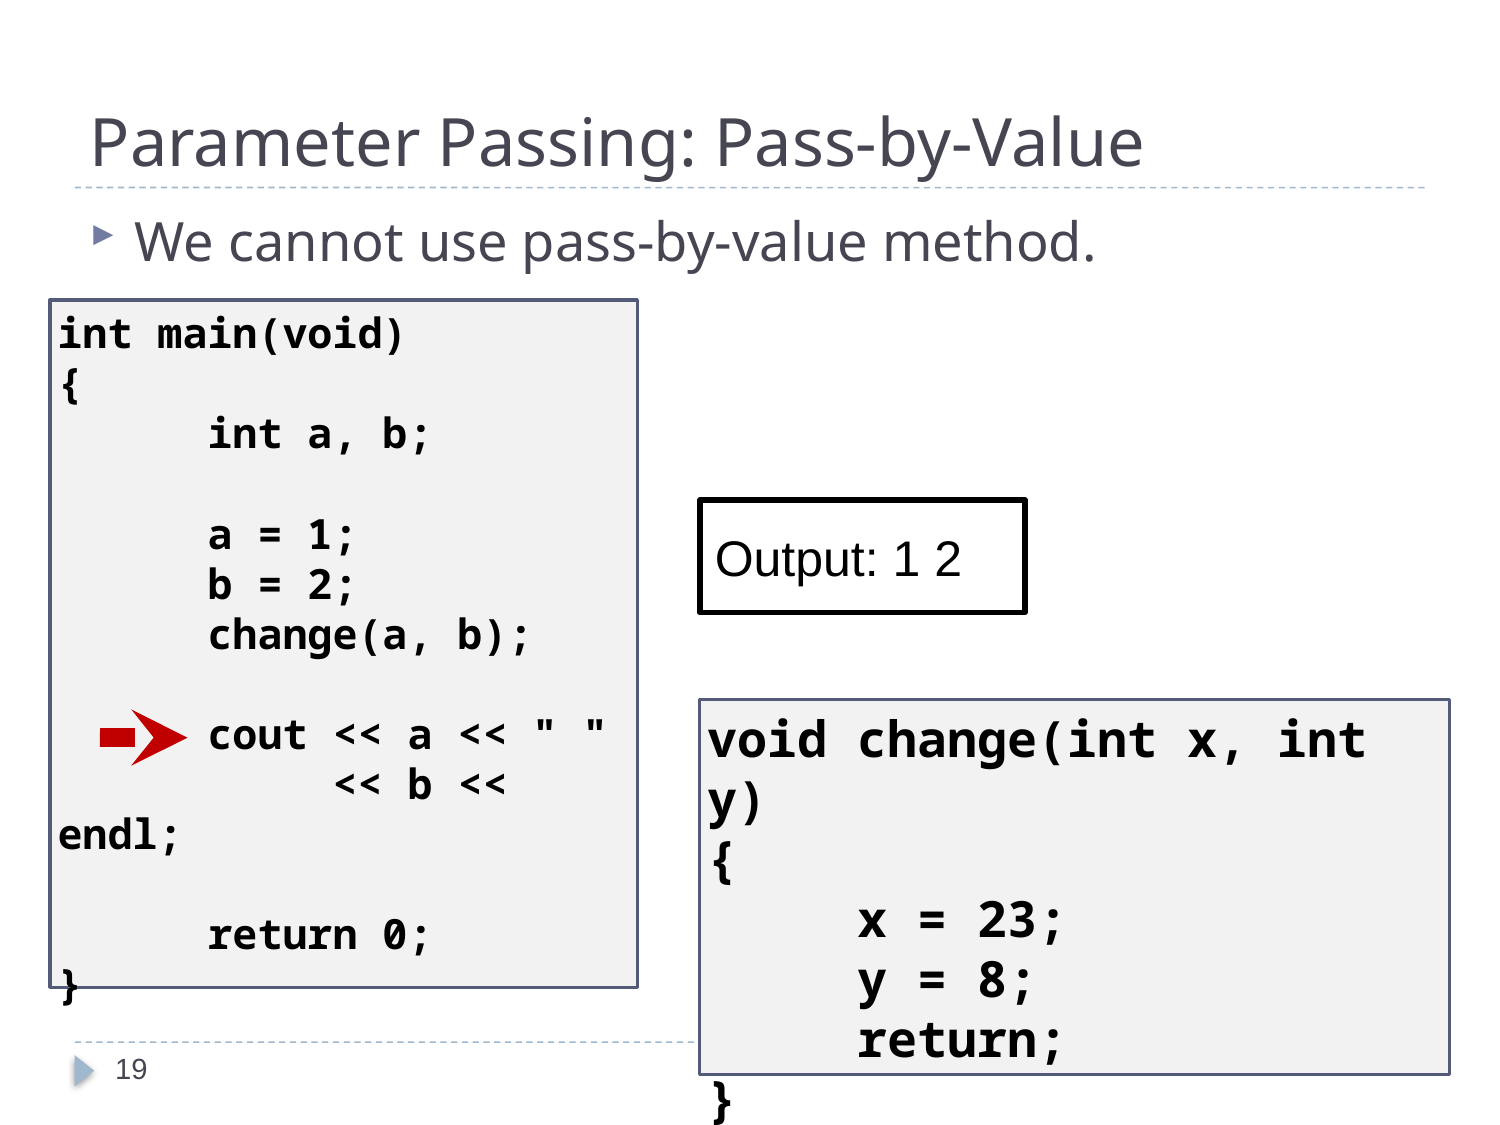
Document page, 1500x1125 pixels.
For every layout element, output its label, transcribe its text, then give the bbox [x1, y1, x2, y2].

slide_number 19 [100, 1042, 426, 1103]
text_box Output: 1 2 [698, 498, 1026, 614]
text_box void change(int x, int y) { x = 23; y = 8; return; } [698, 698, 1451, 1076]
list We cannot use pass-by-value method. [75, 200, 1450, 1050]
text_box int main(void) { int a, b; a = 1; b = 2; change(a, b); cout << a << " " << b << endl; return 0; } [48, 298, 639, 989]
title Parameter Passing: Pass-by-Value [75, 24, 1425, 188]
